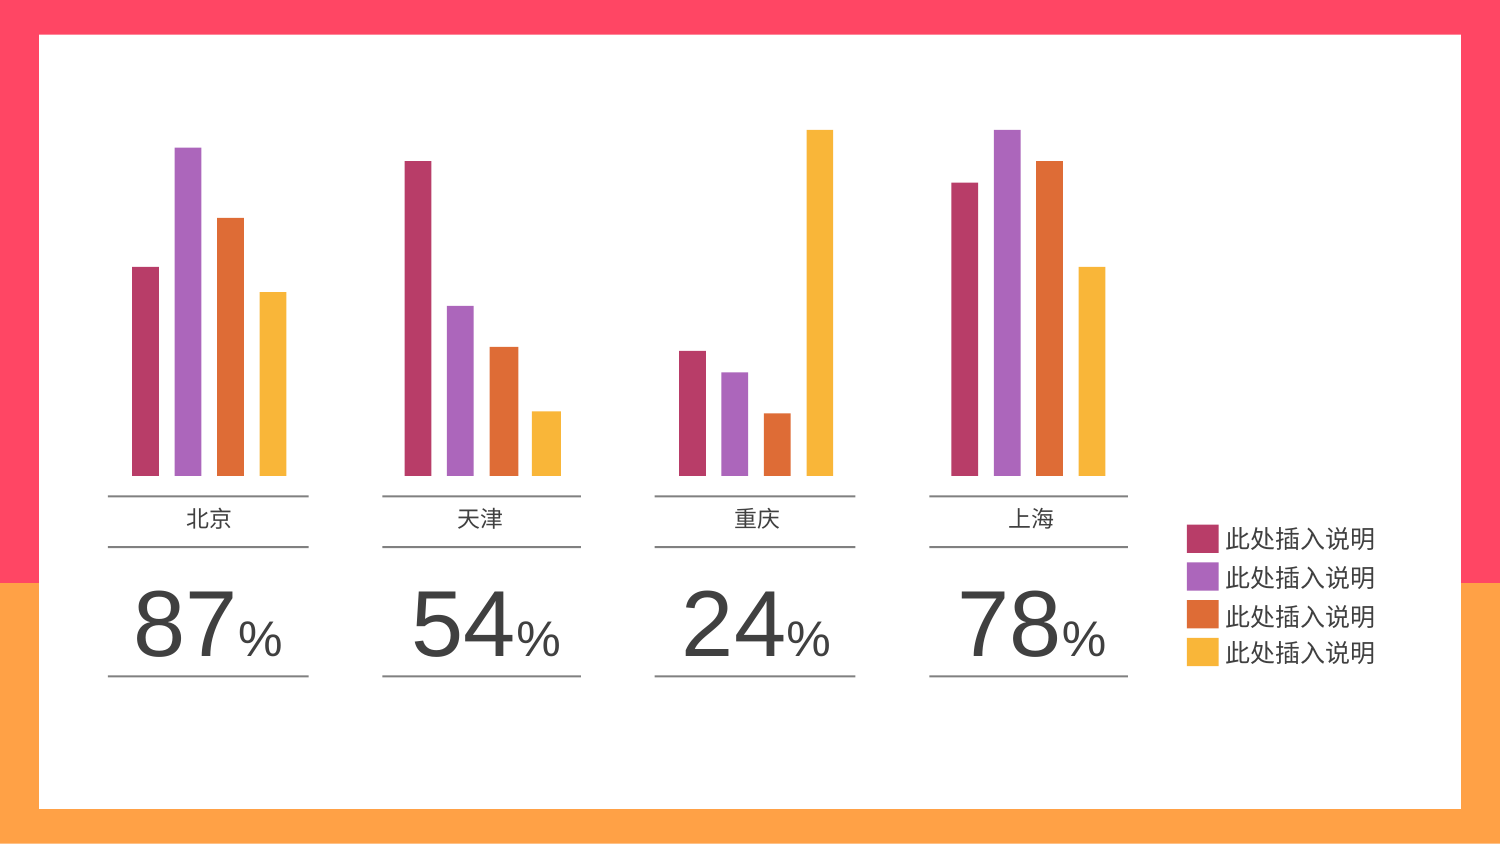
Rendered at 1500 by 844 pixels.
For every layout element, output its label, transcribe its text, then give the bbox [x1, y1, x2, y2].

text_box 24% [656, 554, 857, 683]
text_box [404, 161, 432, 476]
text_box 87% [107, 554, 309, 683]
text_box 此处插入说明 [1214, 518, 1456, 556]
text_box [0, 0, 1500, 583]
text_box [39, 34, 1461, 809]
text_box 此处插入说明 [1214, 595, 1456, 632]
text_box [1186, 637, 1214, 667]
text_box 北京 [132, 497, 287, 540]
text_box [259, 292, 287, 476]
text_box [0, 583, 1500, 844]
text_box [721, 372, 749, 476]
text_box [217, 217, 244, 476]
text_box 此处插入说明 [1214, 556, 1456, 595]
text_box [446, 305, 474, 476]
text_box 重庆 [680, 497, 835, 540]
text_box 78% [931, 554, 1133, 683]
text_box 54% [385, 554, 587, 683]
text_box [1078, 266, 1106, 476]
text_box [132, 266, 159, 476]
text_box [993, 129, 1021, 476]
text_box 此处插入说明 [1214, 632, 1456, 674]
text_box [489, 346, 519, 476]
text_box [951, 182, 979, 476]
text_box [1186, 524, 1214, 553]
text_box [763, 413, 791, 476]
text_box [806, 129, 834, 476]
text_box [174, 147, 202, 476]
text_box [1036, 161, 1063, 476]
text_box [531, 411, 561, 476]
text_box 天津 [403, 497, 558, 540]
text_box [1186, 600, 1214, 629]
text_box 上海 [954, 497, 1109, 540]
text_box [1186, 562, 1214, 591]
text_box [679, 350, 706, 476]
